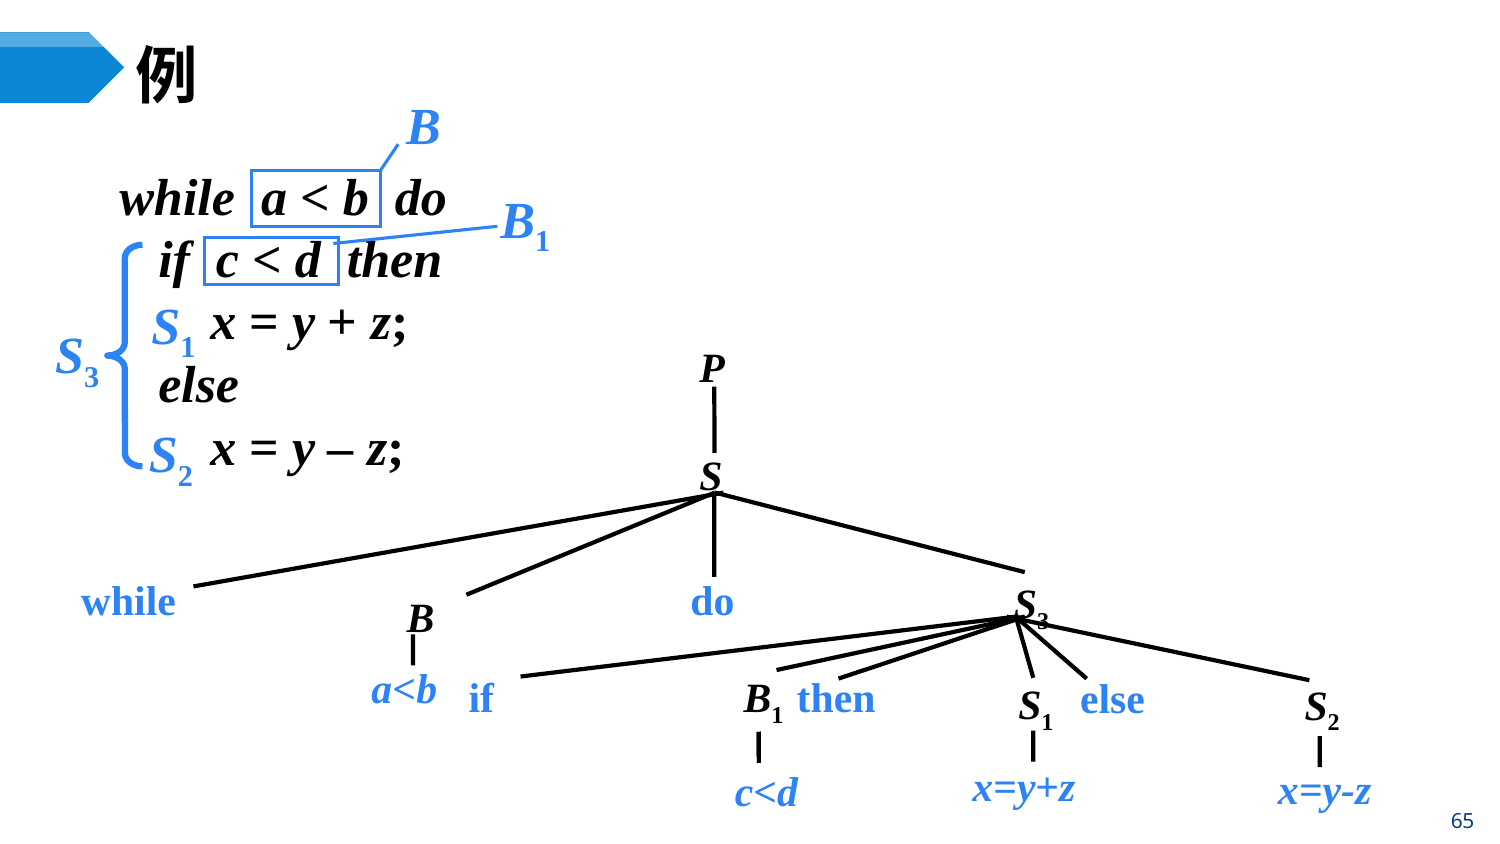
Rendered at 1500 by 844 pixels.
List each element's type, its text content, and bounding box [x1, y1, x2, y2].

slide_number 65 [1428, 798, 1497, 844]
text_box S1 [148, 284, 252, 371]
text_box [466, 456, 1158, 804]
text_box P [687, 348, 759, 394]
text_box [0, 31, 125, 104]
text_box B [395, 598, 460, 644]
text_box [250, 85, 463, 177]
text_box while a < b do if c < d then x = y + z; else x = y – z; [148, 167, 697, 419]
text_box x=y-z [1266, 761, 1400, 802]
text_box S2 [1293, 682, 1364, 727]
text_box while a < b do if c < d then x = y + z; else x = y – z; [108, 167, 245, 284]
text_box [40, 244, 143, 467]
title 例 [130, 43, 1425, 103]
text_box a<b [360, 660, 458, 702]
text_box S2 [134, 413, 237, 500]
text_box while [69, 572, 194, 617]
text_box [204, 179, 596, 286]
